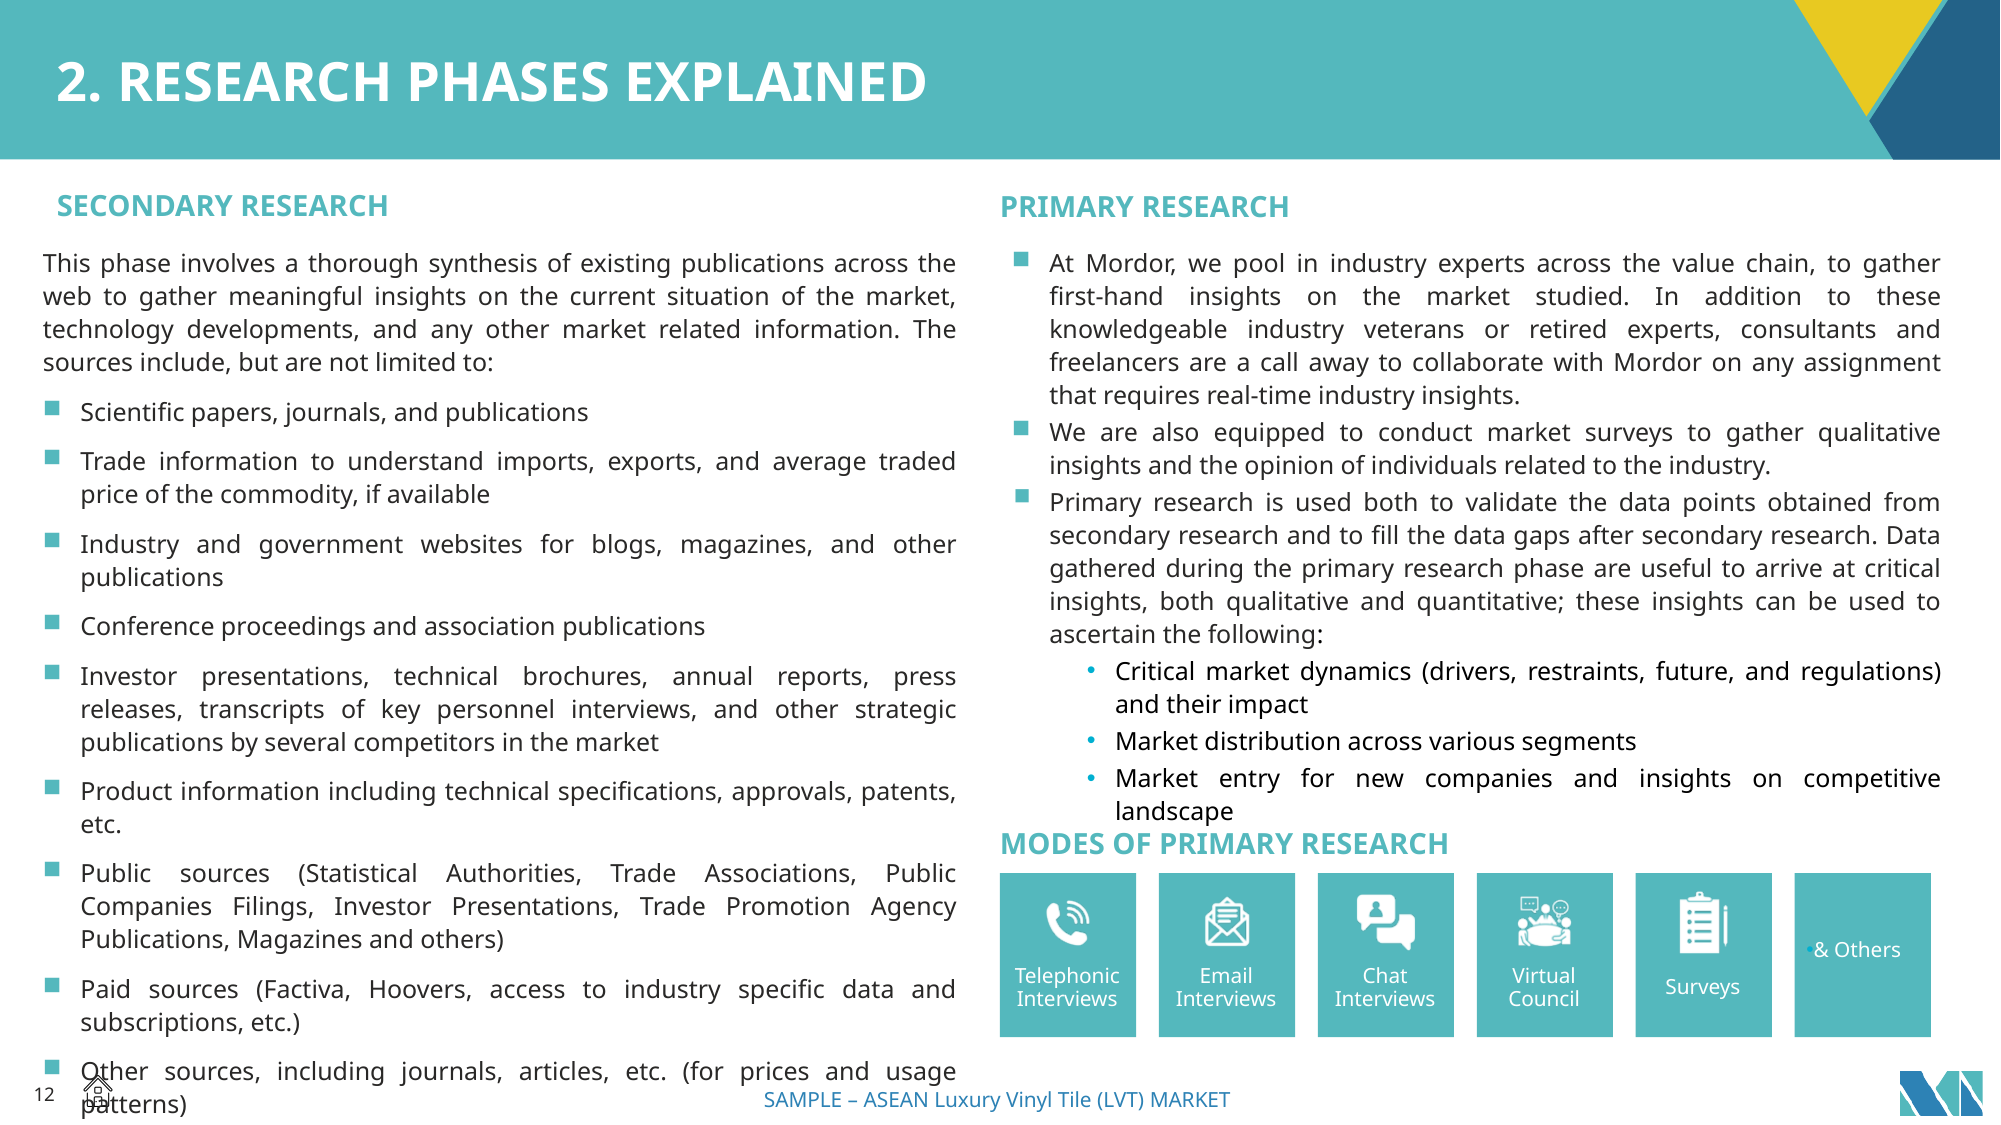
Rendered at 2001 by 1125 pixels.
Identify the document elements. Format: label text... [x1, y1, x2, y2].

picture [1900, 1071, 1983, 1116]
picture [1356, 891, 1416, 954]
list Chat Interviews [1329, 962, 1441, 1014]
list Surveys [1647, 962, 1759, 1014]
picture [1045, 899, 1091, 947]
list & Others [1806, 925, 1918, 977]
list Virtual Council [1488, 962, 1600, 1014]
picture [1673, 891, 1733, 954]
list This phase involves a thorough synthesis of existing publications across the web to gather meaningful insights on the current situation of the market, technology developments, and any other market related information. The sources include, but are not limited to: Scientific papers, journals, and publications Trade information to understand imports, exports, and average traded price of the commodity, if available Industry and government websites for blogs, magazines, and other publications Conference proceedings and association publications Investor presentations, technical brochures, annual reports, press releases, transcripts of key personnel interviews, and other strategic publications by several competitors in the market Product information including technical specifications, approvals, patents, etc. Public sources (Statistical Authorities, Trade Associations, Public Companies Filings, Investor Presentations, Trade Promotion Agency Publications, Magazines and others) Paid sources (Factiva, Hoovers, access to industry specific data and subscriptions, etc.) Other sources, including journals, articles, etc. (for prices and usage patterns) [42, 245, 958, 1027]
title 2. RESEARCH PHASES EXPLAINED [56, 46, 1945, 113]
picture [1197, 891, 1257, 954]
list MODES OF PRIMARY RESEARCH [999, 824, 1931, 861]
list SECONDARY RESEARCH [56, 187, 933, 223]
list Email Interviews [1170, 962, 1282, 1014]
list Telephonic Interviews [1011, 962, 1123, 1014]
list At Mordor, we pool in industry experts across the value chain, to gather first-hand insights on the market studied. In addition to these knowledgeable industry veterans or retired experts, consultants and freelancers are a call away to collaborate with Mordor on any assignment that requires real-time industry insights. We are also equipped to conduct market surveys to gather qualitative insights and the opinion of individuals related to the industry. Primary research is used both to validate the data points obtained from secondary research and to fill the data gaps after secondary research. Data gathered during the primary research phase are useful to arrive at critical insights, both qualitative and quantitative; these insights can be used to ascertain the following: Critical market dynamics (drivers, restraints, future, and regulations) and their impact Market distribution across various segments Market entry for new companies and insights on competitive landscape [1011, 245, 1943, 797]
list PRIMARY RESEARCH [999, 188, 1931, 224]
picture [82, 1075, 114, 1107]
picture [1515, 891, 1574, 952]
